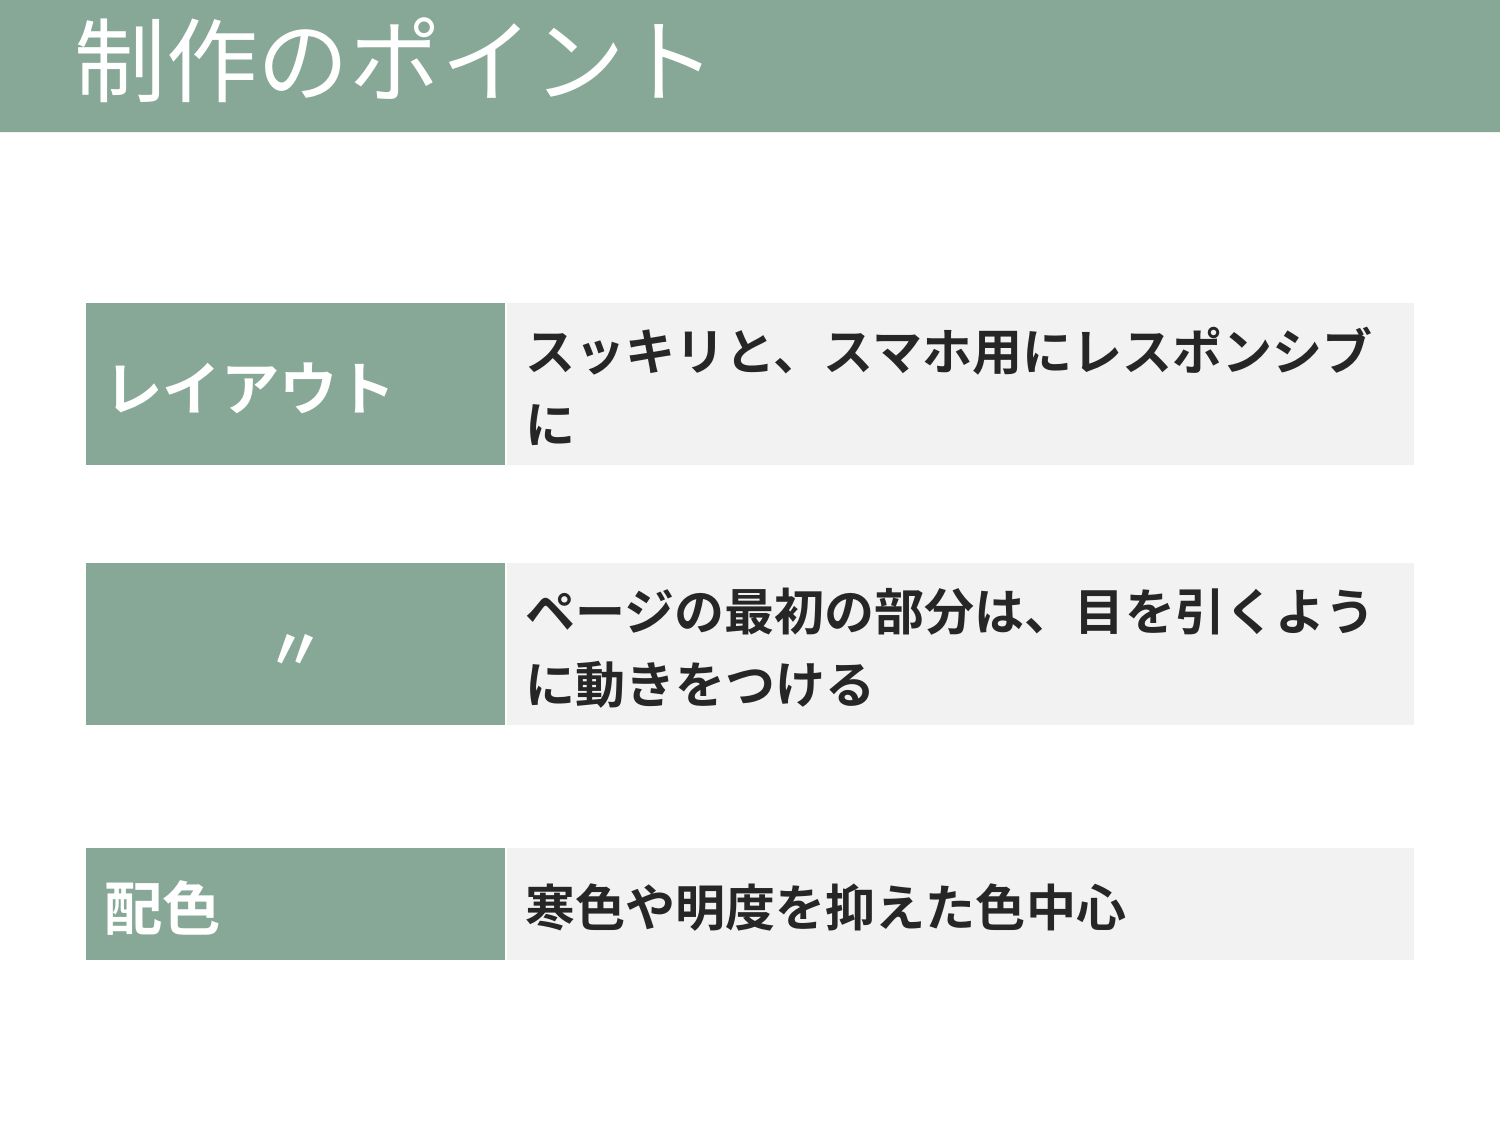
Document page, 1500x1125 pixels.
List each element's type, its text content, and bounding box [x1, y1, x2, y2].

table_header 〃 [86, 563, 505, 725]
title 制作のポイント [0, 0, 1500, 133]
table_header 配色 [86, 848, 505, 960]
table_header レイアウト [86, 303, 505, 465]
table_header ページの最初の部分は、目を引くように動きをつける [507, 563, 1414, 725]
table_header スッキリと、スマホ用にレスポンシブに [507, 303, 1414, 465]
table_header 寒色や明度を抑えた色中心 [507, 848, 1414, 960]
